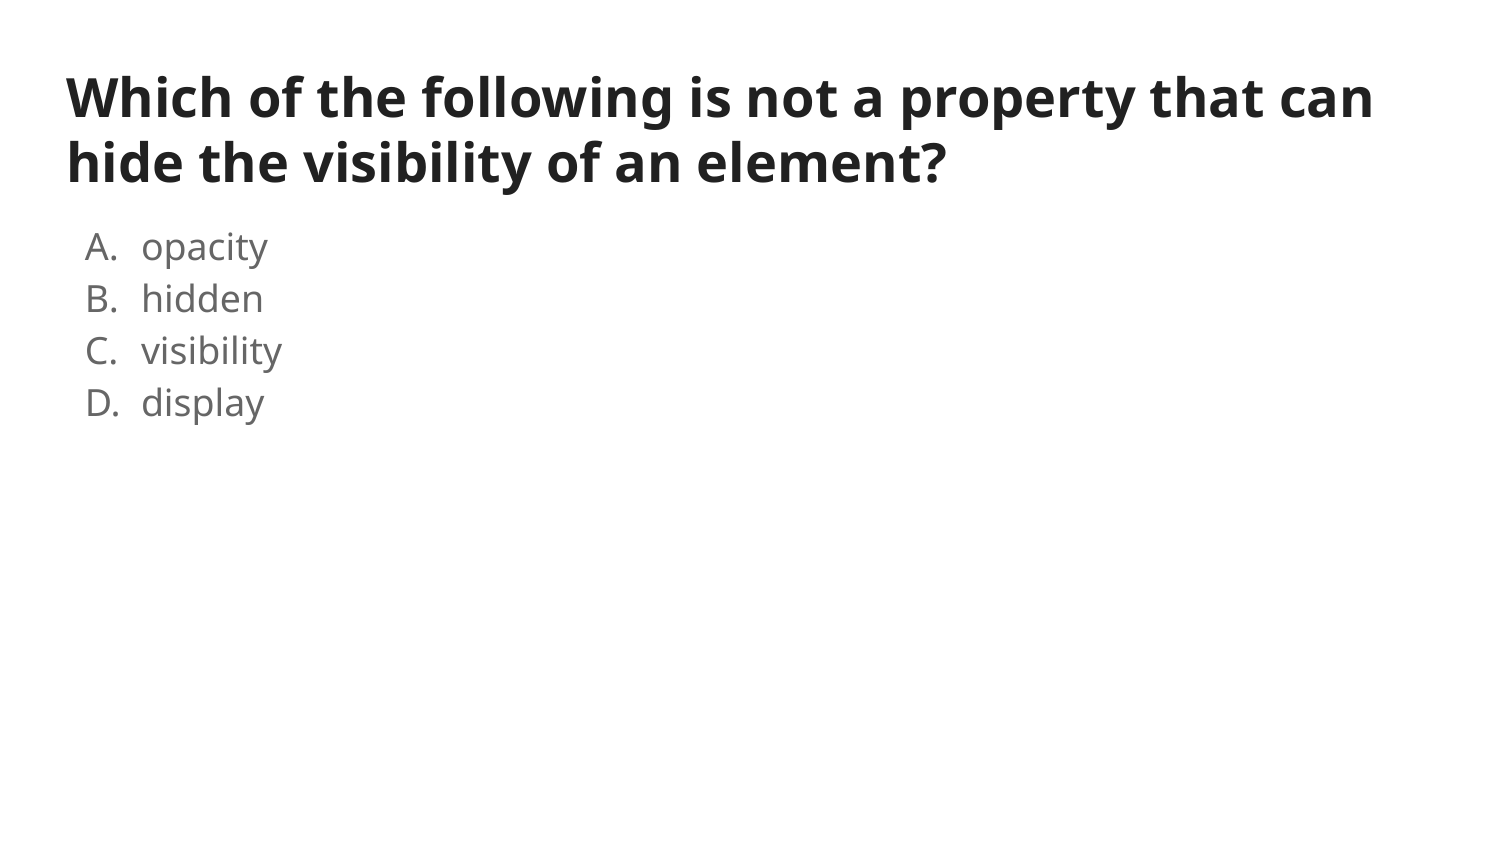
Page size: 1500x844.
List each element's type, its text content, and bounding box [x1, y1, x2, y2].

list opacity hidden visibility display [51, 201, 1449, 750]
title Which of the following is not a property that can hide the visibility of an element? [51, 48, 1449, 180]
